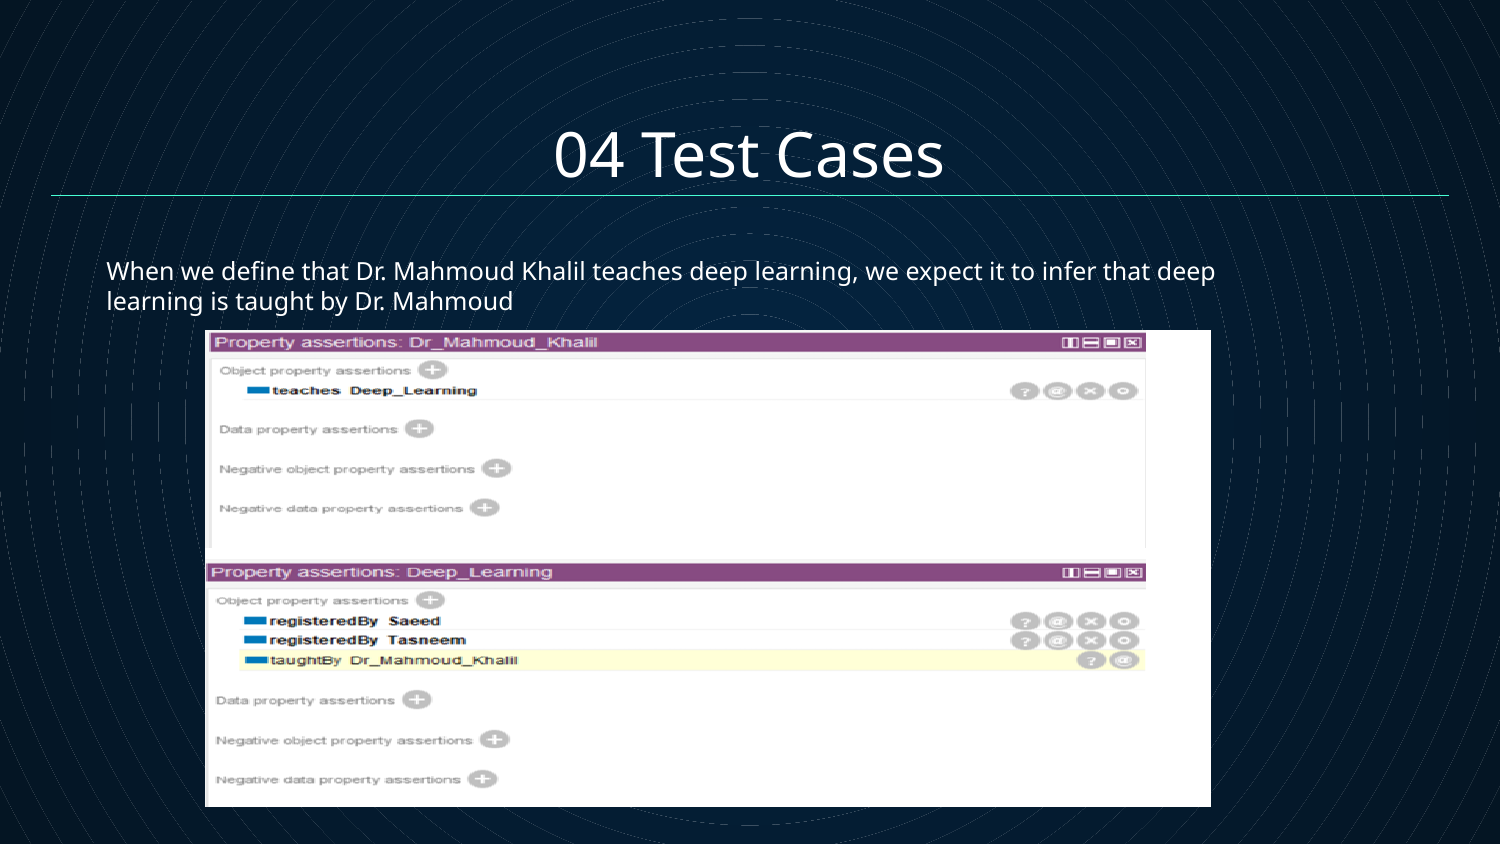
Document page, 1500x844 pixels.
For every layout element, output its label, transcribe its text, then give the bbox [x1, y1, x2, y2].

title 04 Test Cases [51, 202, 1449, 206]
title When we define that Dr. Mahmoud Khalil teaches deep learning, we expect it to infer that deep learning is taught by Dr. Mahmoud [91, 231, 1295, 331]
picture [205, 330, 1211, 808]
title 04 Test Cases [51, 105, 1449, 195]
